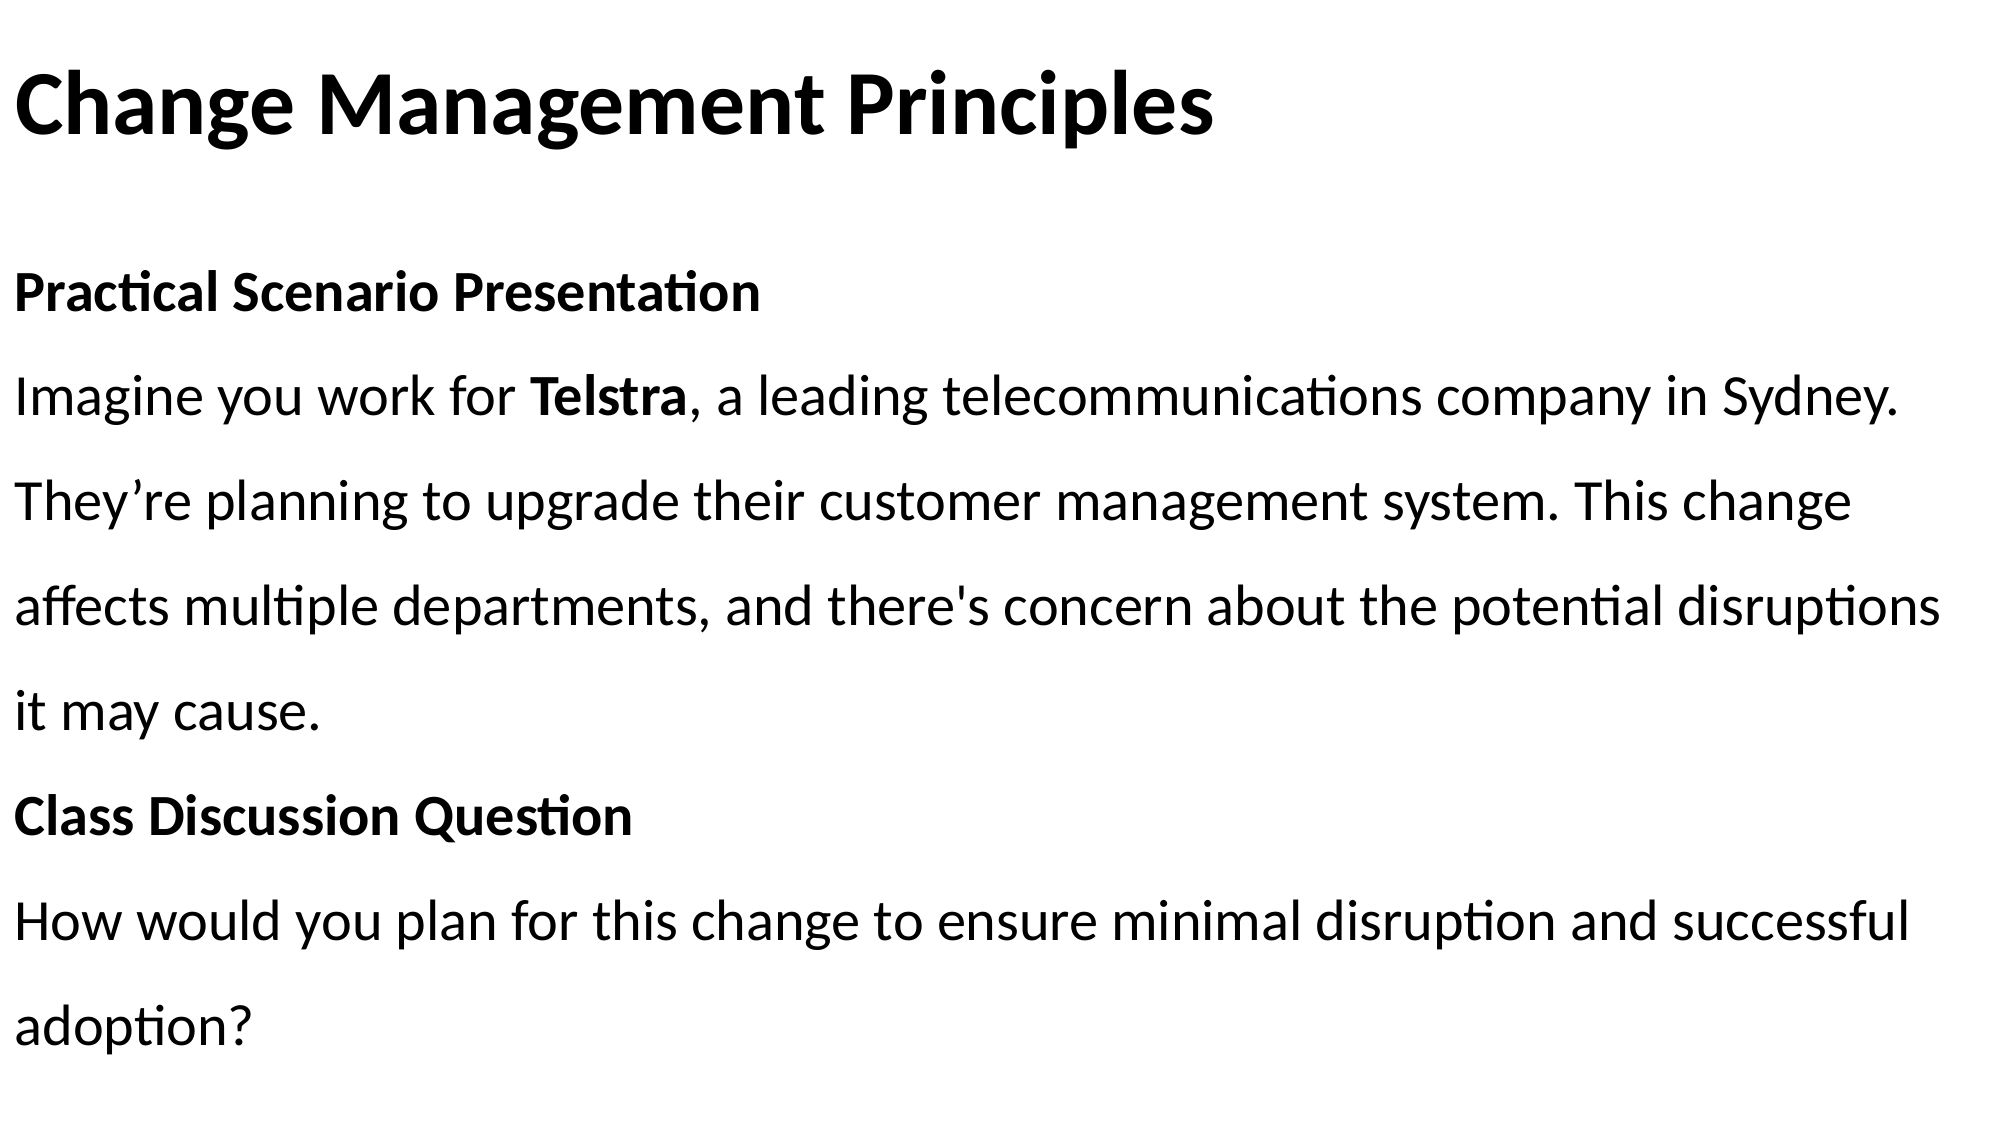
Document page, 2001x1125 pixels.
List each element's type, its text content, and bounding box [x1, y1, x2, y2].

text_box Practical Scenario Presentation Imagine you work for Telstra, a leading telecommunications company in Sydney. They’re planning to upgrade their customer management system. This change affects multiple departments, and there's concern about the potential disruptions it may cause. Class Discussion Question How would you plan for this change to ensure minimal disruption and successful adoption? [0, 210, 2000, 1065]
title Change Management Principles [0, 0, 2000, 210]
